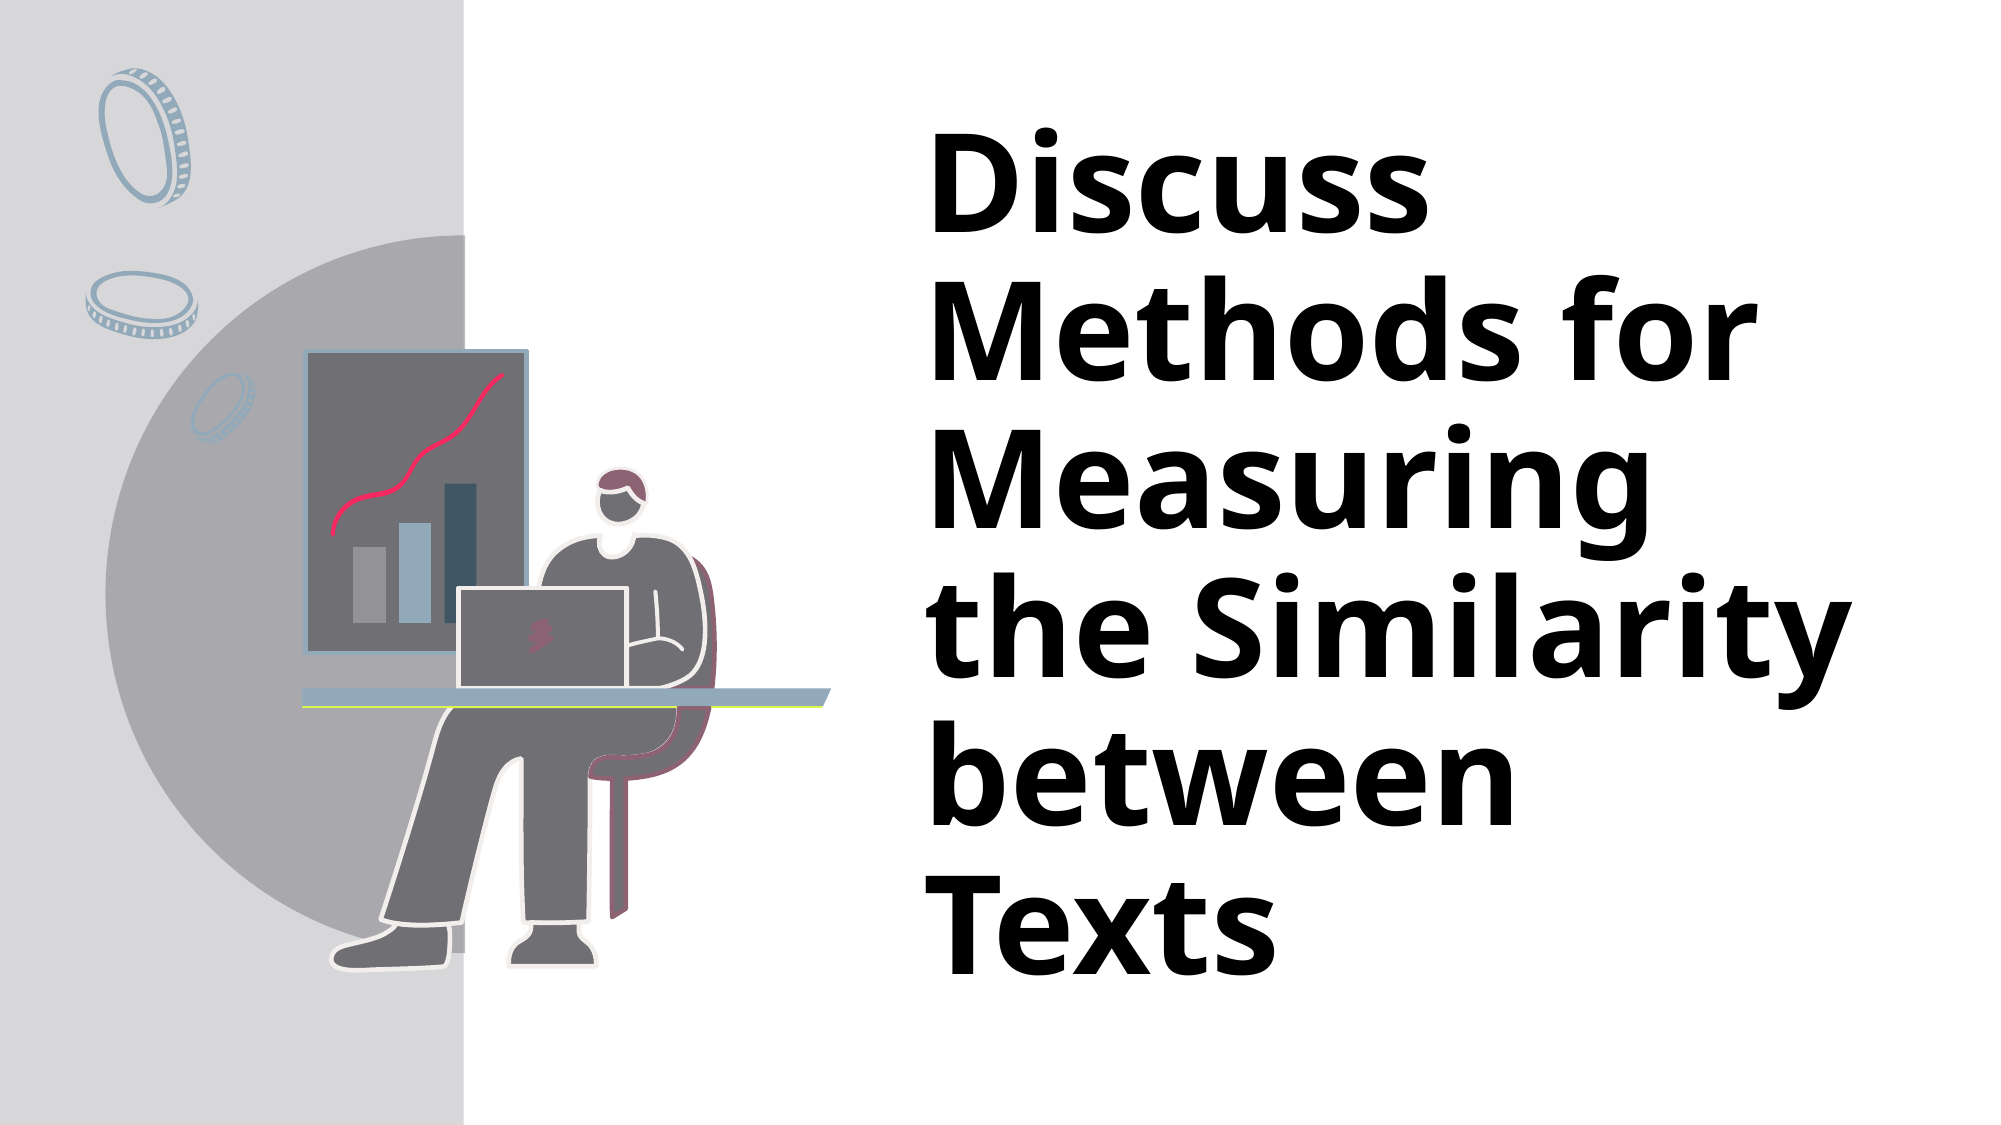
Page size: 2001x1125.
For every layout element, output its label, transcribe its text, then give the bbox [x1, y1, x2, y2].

title Discuss Methods for Measuring the Similarity between Texts [923, 112, 1894, 1005]
